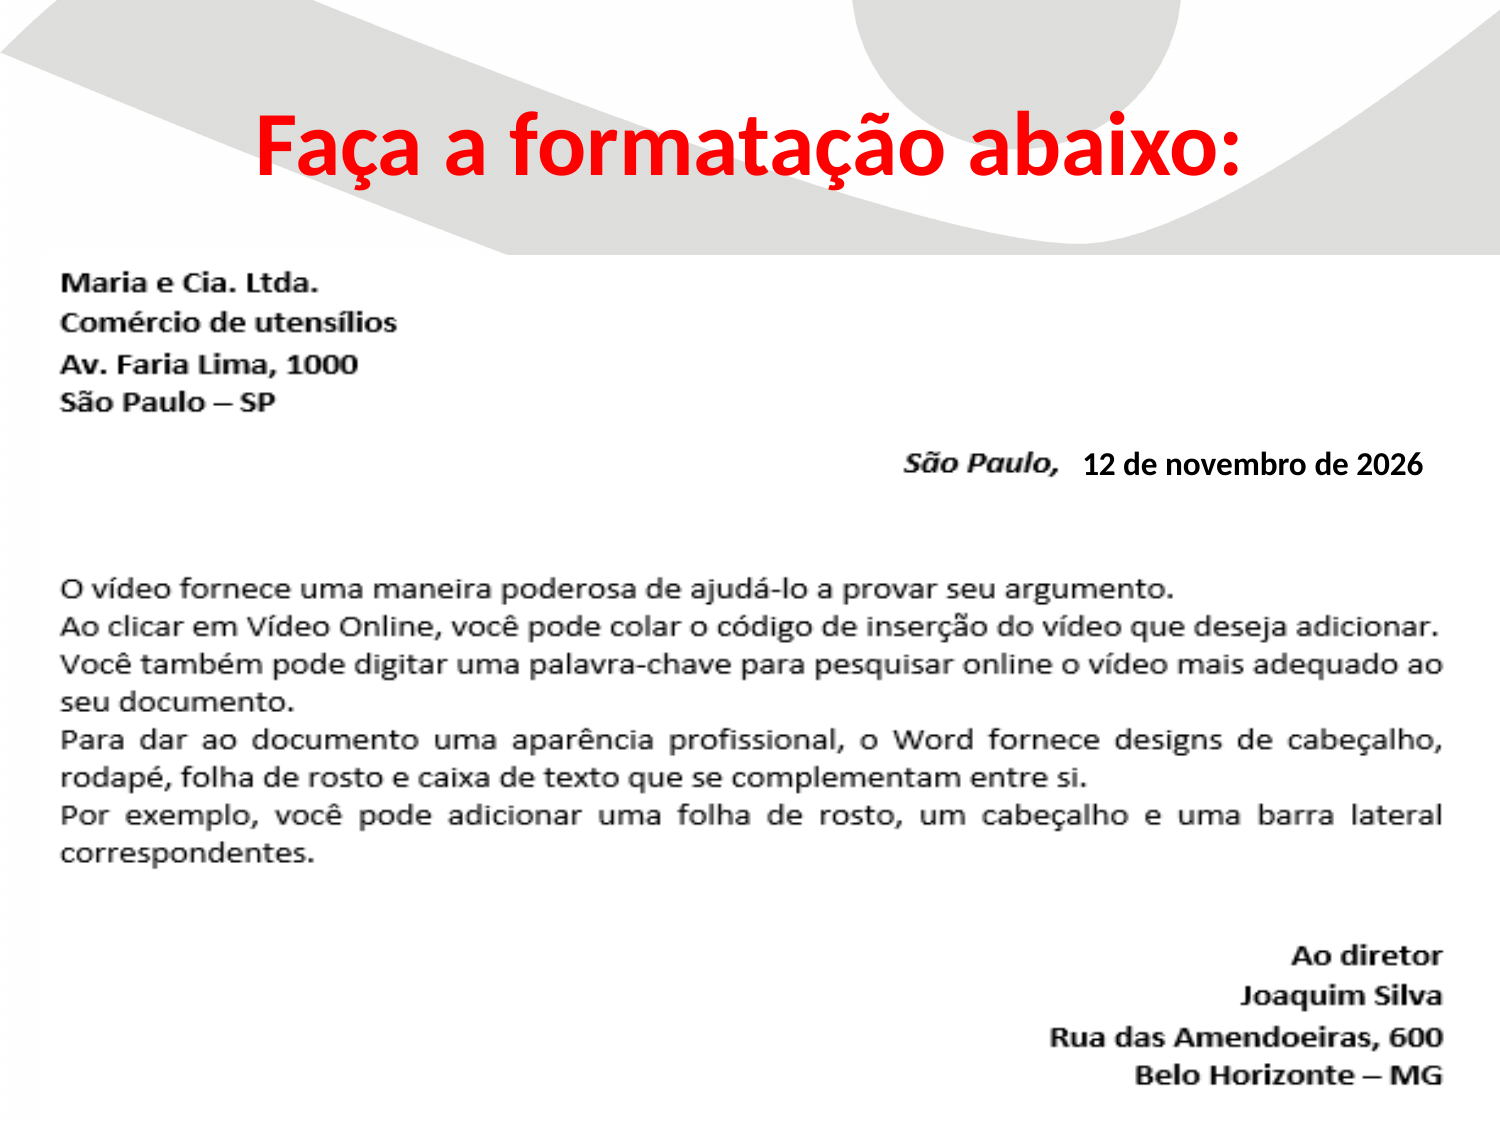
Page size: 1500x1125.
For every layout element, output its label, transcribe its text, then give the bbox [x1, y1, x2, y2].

picture [0, 0, 1500, 1125]
title Faça a formatação abaixo: [75, 45, 1425, 233]
